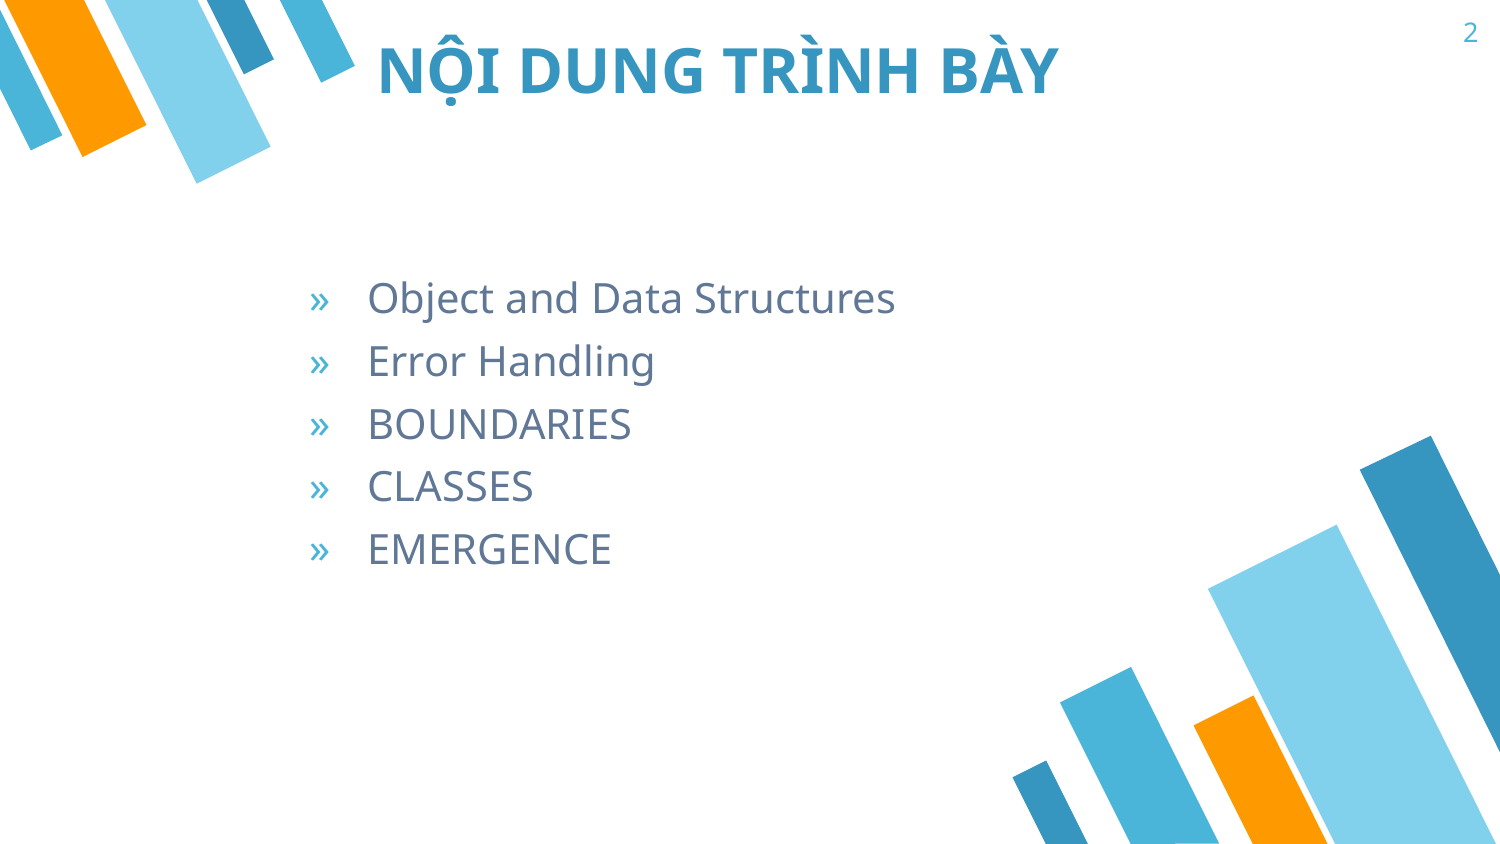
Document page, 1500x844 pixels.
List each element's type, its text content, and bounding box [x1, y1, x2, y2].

list Object and Data Structures Error Handling BOUNDARIES CLASSES EMERGENCE [277, 194, 1245, 844]
title NỘI DUNG TRÌNH BÀY [245, 9, 1191, 122]
slide_number 2 [1403, 0, 1494, 65]
